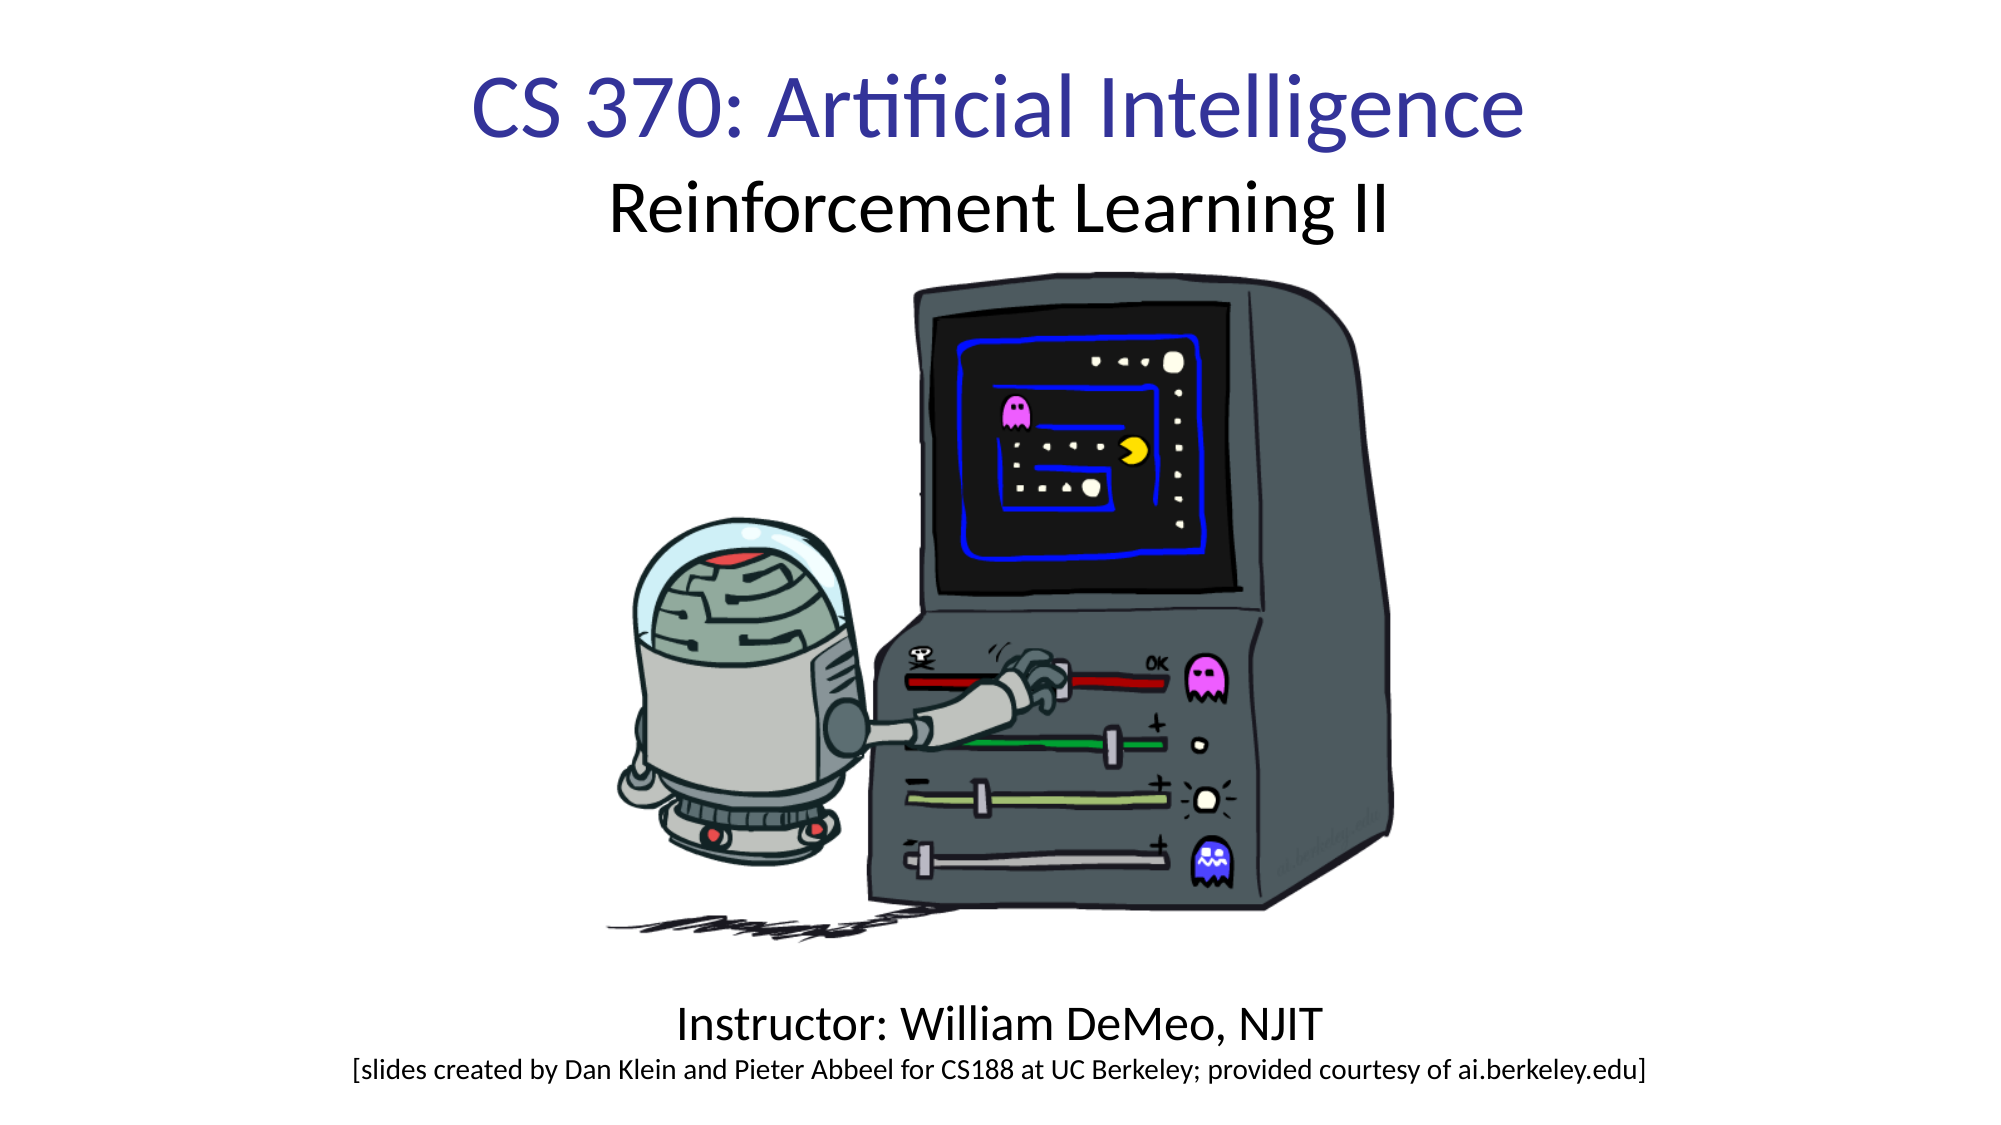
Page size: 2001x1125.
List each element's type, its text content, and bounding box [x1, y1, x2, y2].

picture [587, 262, 1408, 953]
subtitle Reinforcement Learning II [0, 149, 2000, 400]
title CS 370: Artificial Intelligence [0, 24, 2000, 149]
text_box Instructor: William DeMeo, NJIT [slides created by Dan Klein and Pieter Abbeel for CS188 at UC Berkeley; provided courtesy of ai.berkeley.edu] [0, 984, 2000, 1091]
